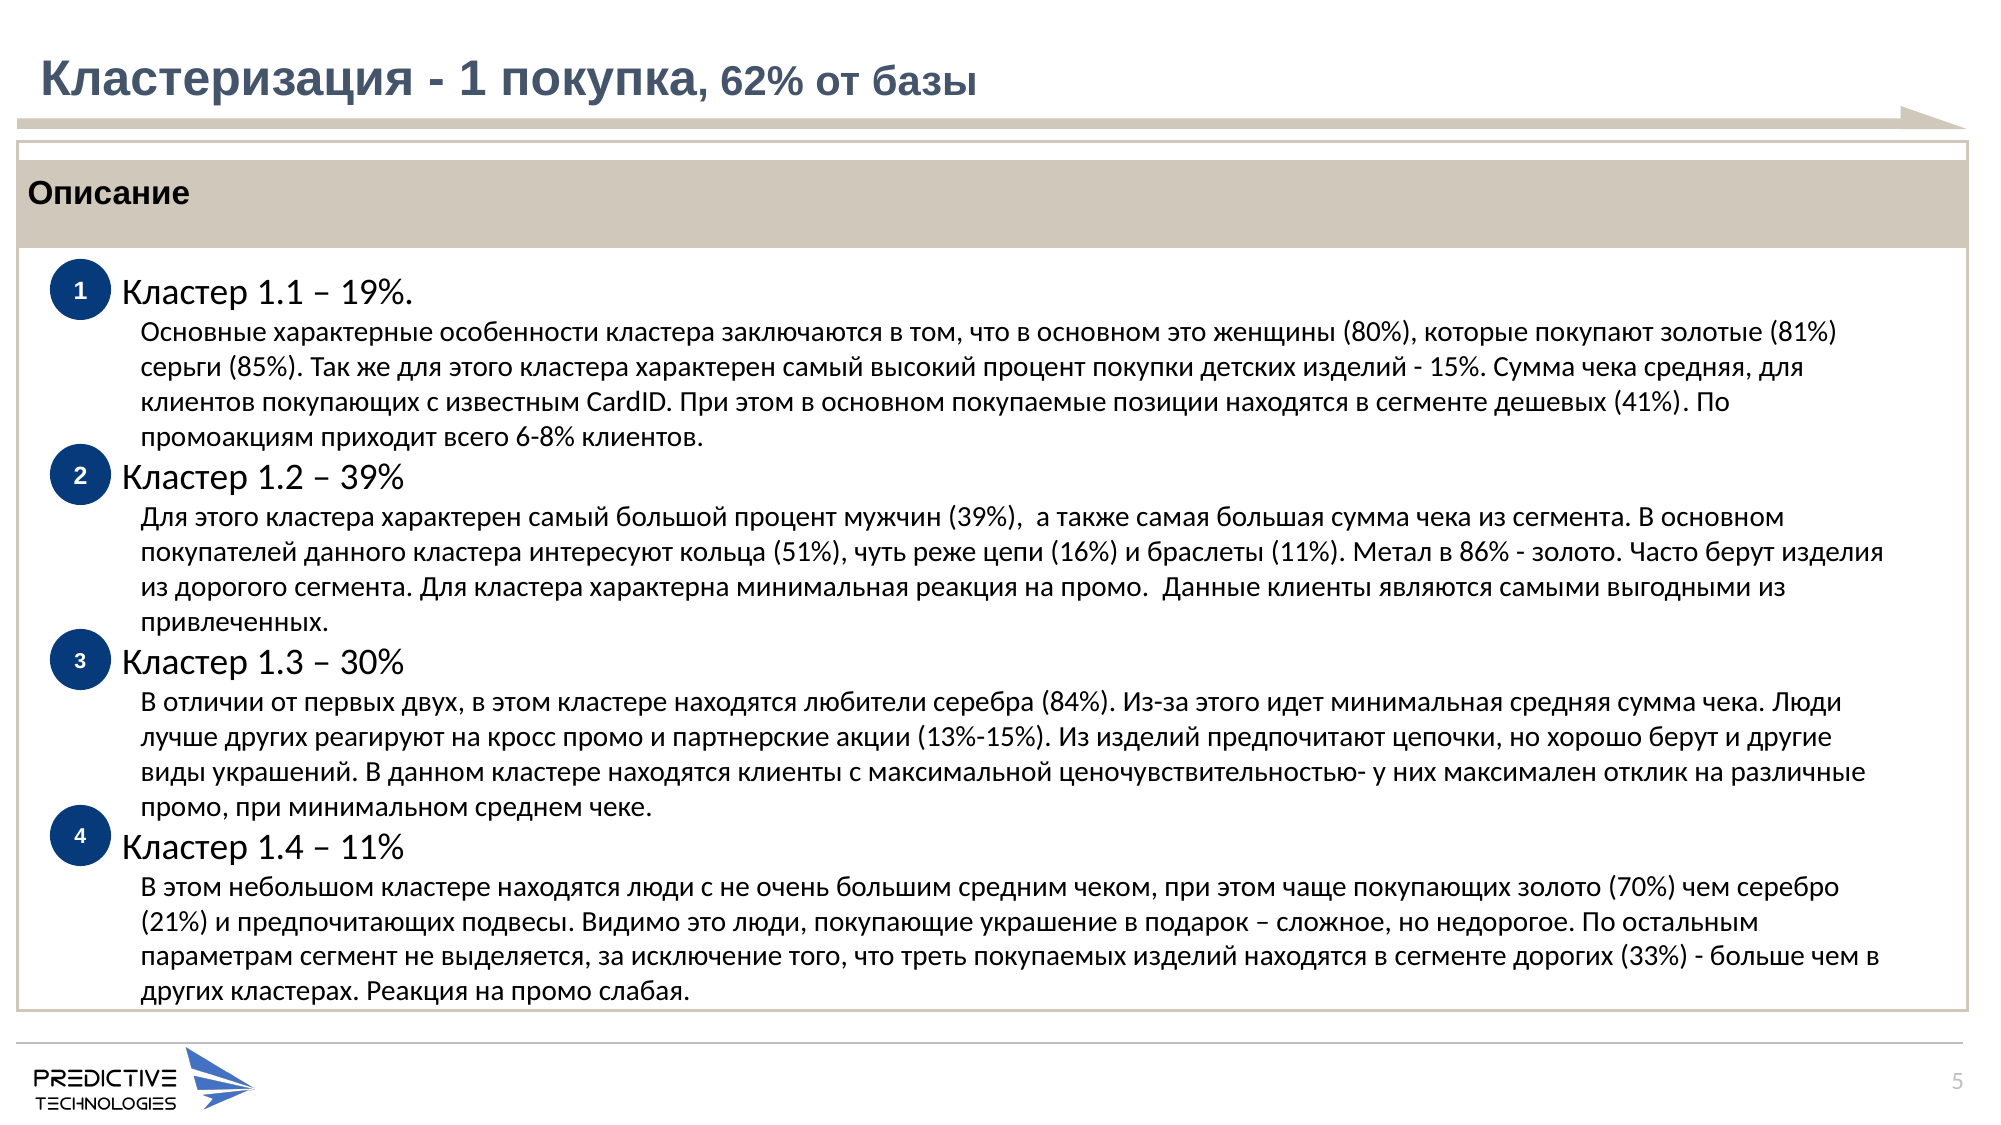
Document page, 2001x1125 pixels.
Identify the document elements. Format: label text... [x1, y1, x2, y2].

title Кластеризация - 1 покупка, 62% от базы [40, 0, 1960, 105]
picture [15, 1047, 255, 1125]
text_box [17, 105, 1968, 1011]
slide_number 5 [1904, 1065, 1980, 1095]
